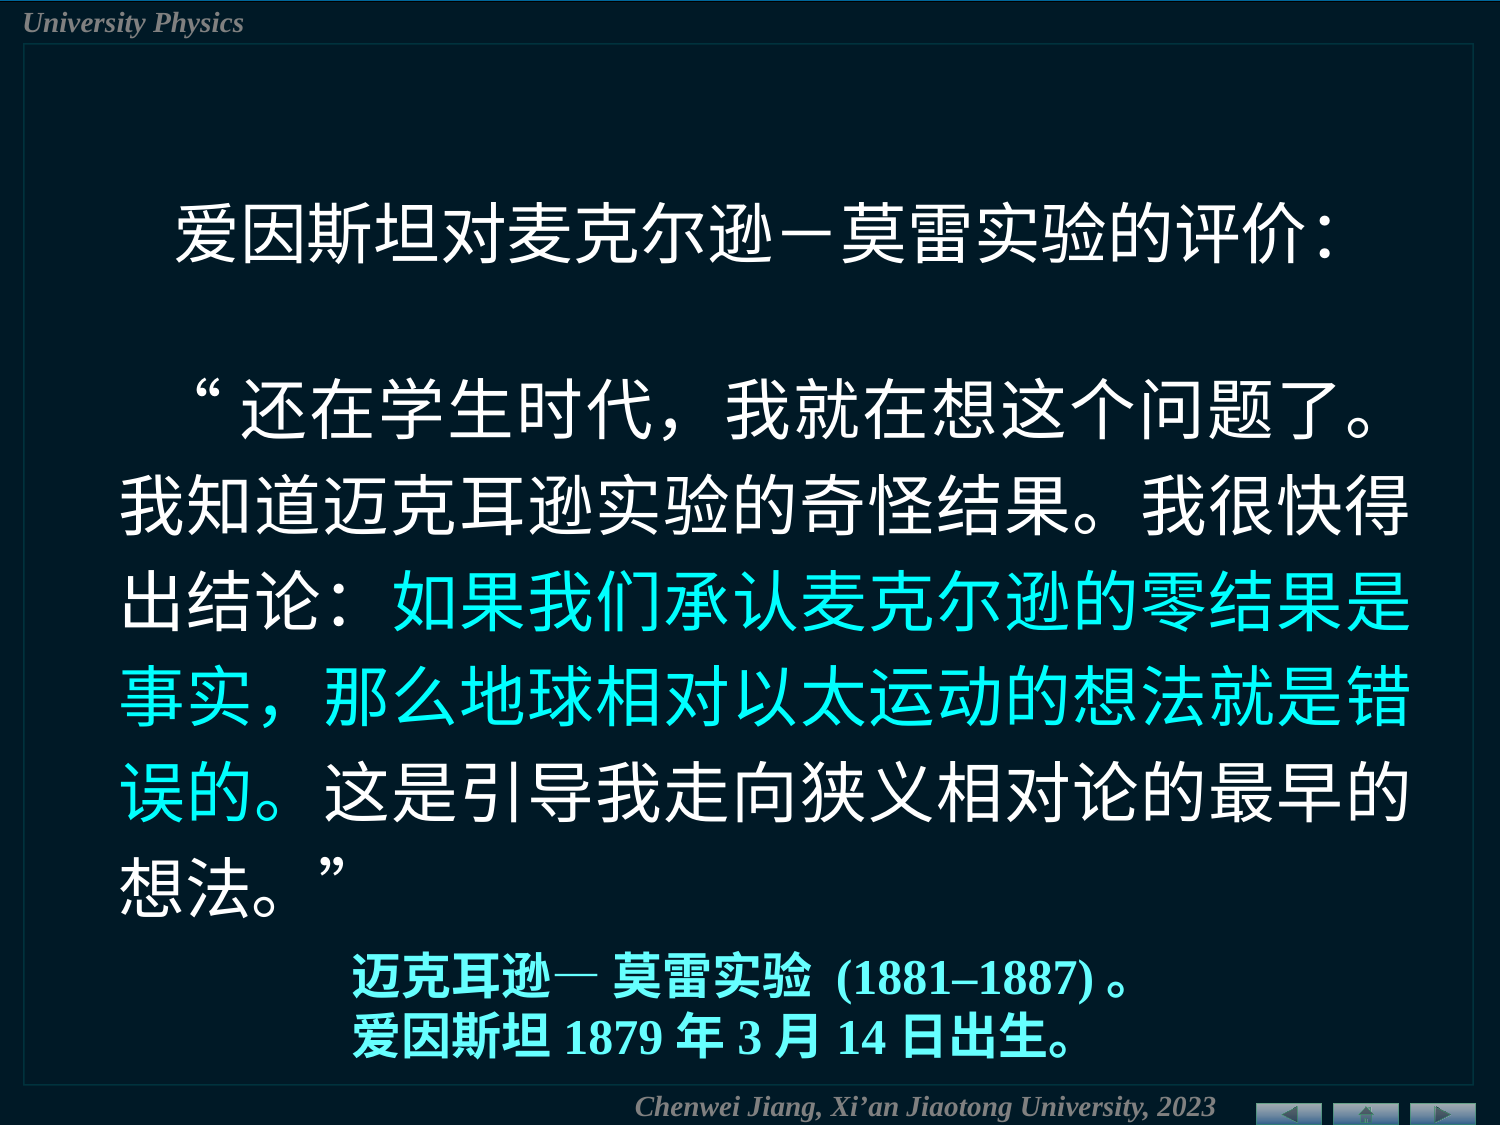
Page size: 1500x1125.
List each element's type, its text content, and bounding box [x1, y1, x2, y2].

text_box 爱因斯坦对麦克尔逊－莫雷实验的评价： [158, 184, 1414, 280]
text_box “还在学生时代，我就在想这个问题了。我知道迈克耳逊实验的奇怪结果。我很快得出结论：如果我们承认麦克尔逊的零结果是事实，那么地球相对以太运动的想法就是错误的。这是引导我走向狭义相对论的最早的想法。” [103, 344, 1428, 935]
text_box 迈克耳逊— 莫雷实验 (1881–1887)。 爱因斯坦1879年3月14日出生。 [336, 937, 1388, 1073]
